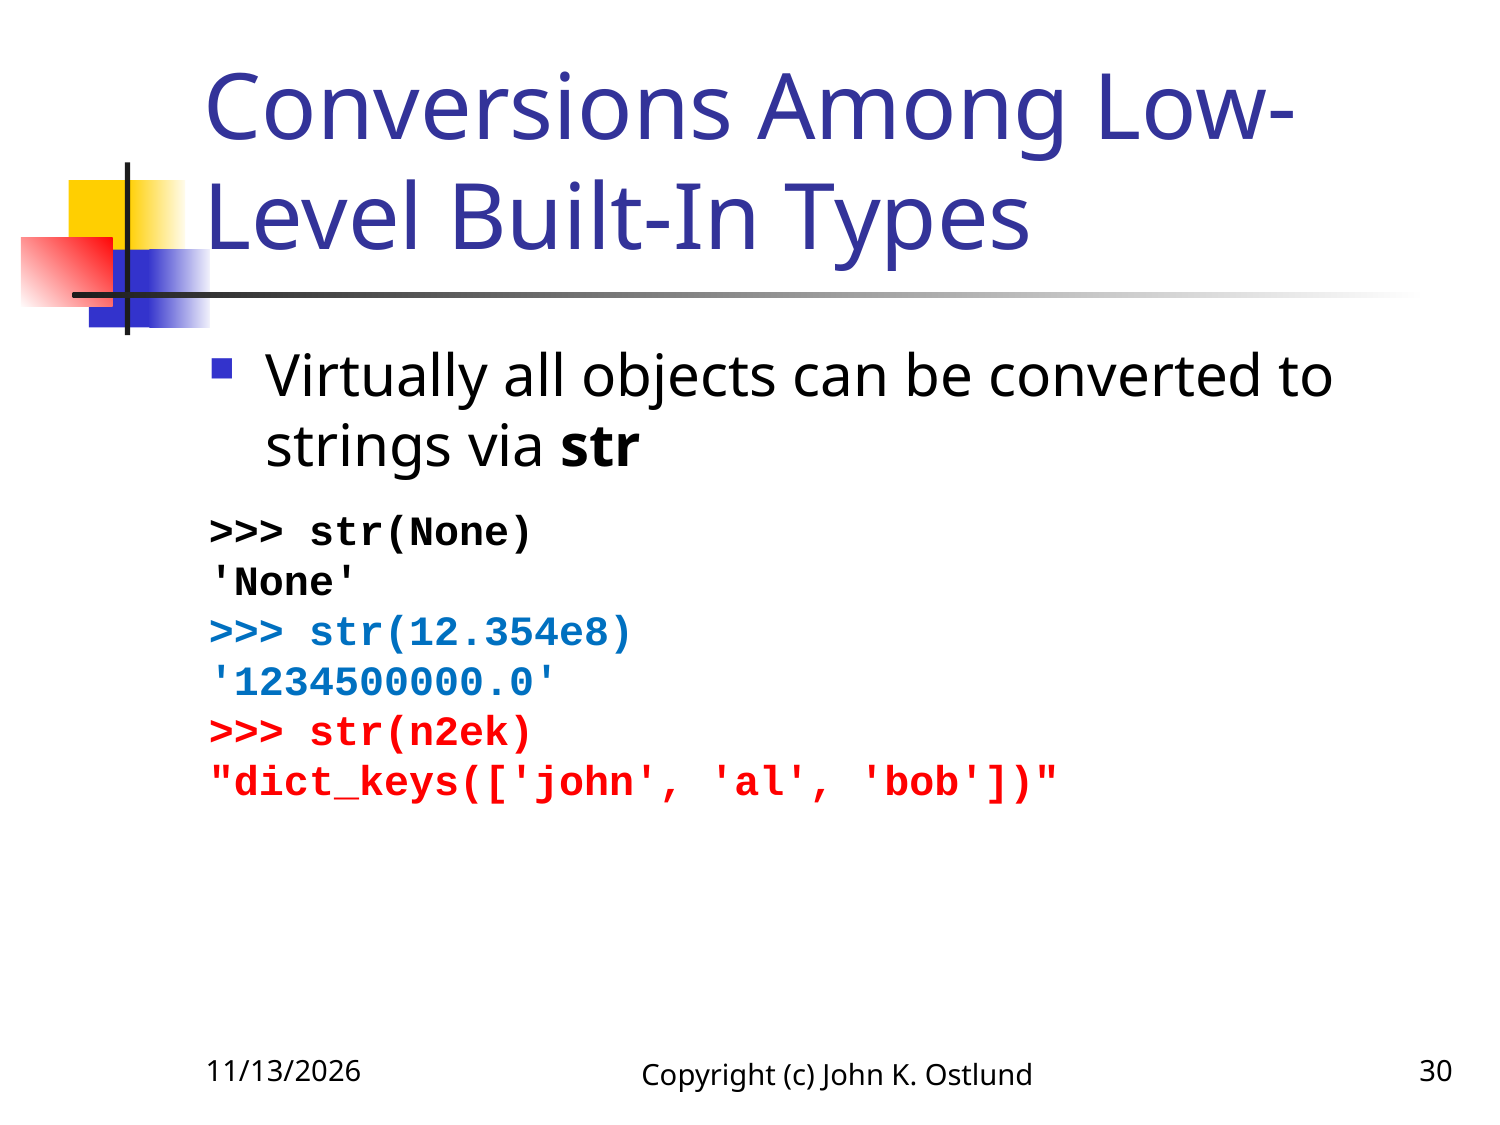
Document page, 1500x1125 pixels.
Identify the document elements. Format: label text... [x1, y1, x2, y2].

footer Copyright (c) John K. Ostlund [599, 1023, 1076, 1100]
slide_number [190, 1023, 504, 1100]
slide_number 30 [1154, 1023, 1468, 1100]
list Virtually all objects can be converted to strings via str >>> str(None) 'None' >>> str(12.354e8) '1234500000.0' >>> str(n2ek) "dict_keys(['john', 'al', 'bob'])" [193, 331, 1469, 1006]
title Conversions Among Low-Level Built-In Types [188, 35, 1468, 275]
